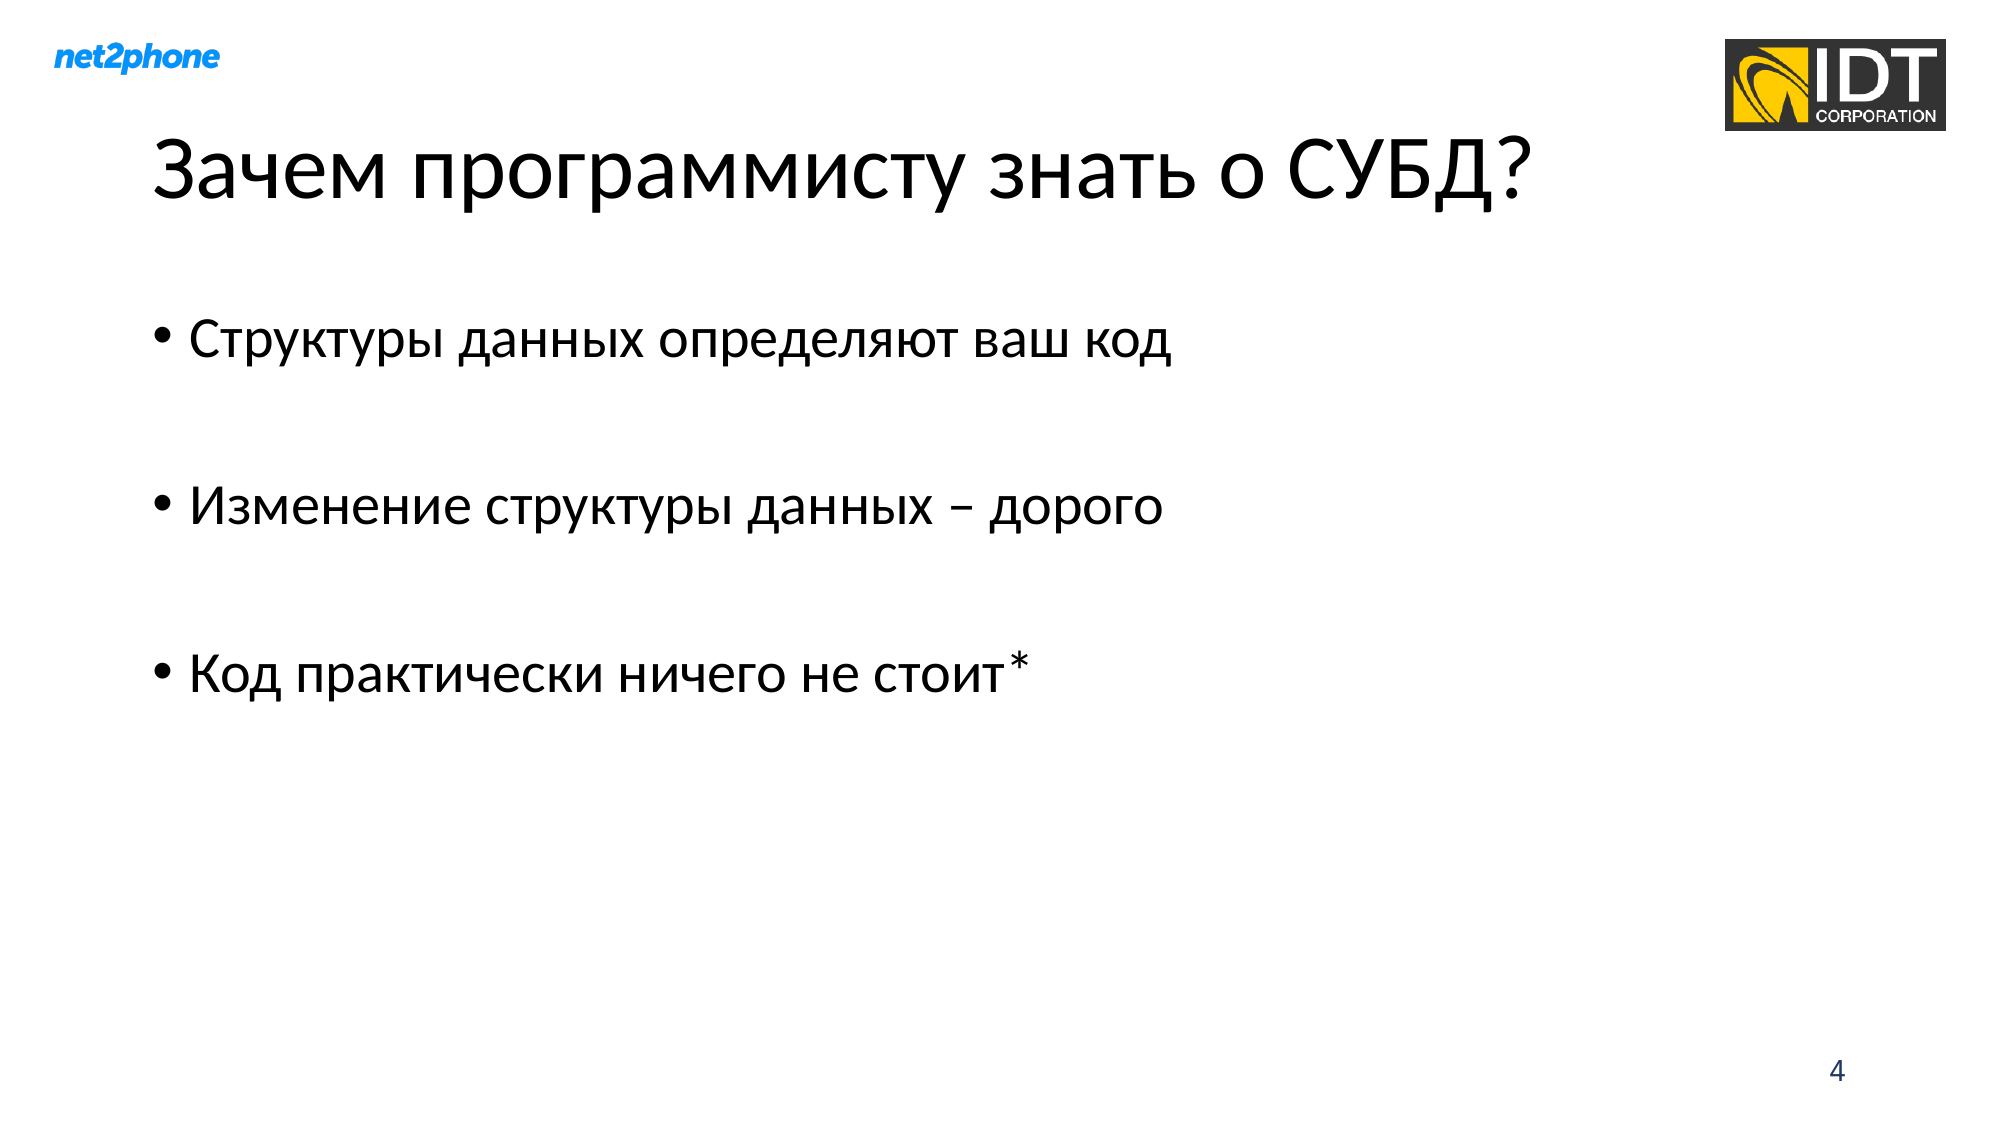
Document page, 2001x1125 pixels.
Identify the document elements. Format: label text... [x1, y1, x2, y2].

picture [54, 39, 221, 81]
slide_number 4 [1412, 1042, 1862, 1103]
picture [1725, 39, 1946, 131]
list Структуры данных определяют ваш код Изменение структуры данных – дорого Код практически ничего не стоит* [137, 299, 1863, 1014]
title Зачем программисту знать о СУБД? [137, 59, 1863, 278]
